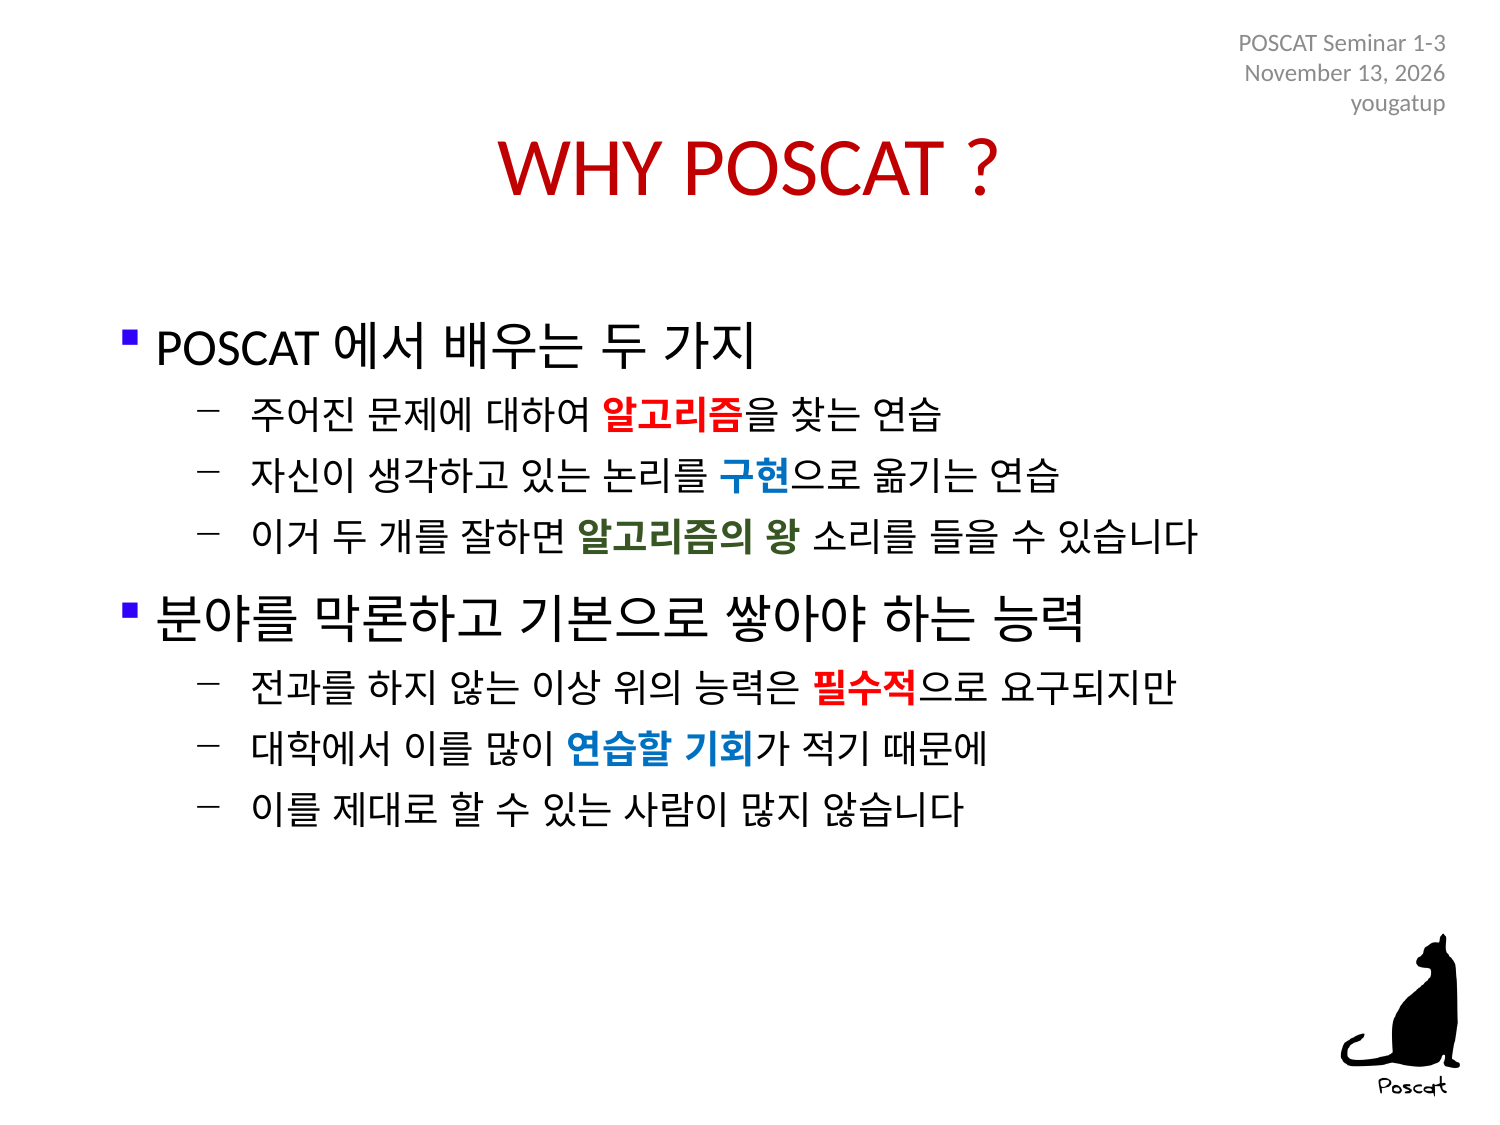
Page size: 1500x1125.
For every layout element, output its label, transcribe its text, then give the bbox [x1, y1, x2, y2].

list POSCAT에서 배우는 두 가지 주어진 문제에 대하여 알고리즘을 찾는 연습 자신이 생각하고 있는 논리를 구현으로 옮기는 연습 이거 두 개를 잘하면 알고리즘의 왕 소리를 들을 수 있습니다 분야를 막론하고 기본으로 쌓아야 하는 능력 전과를 하지 않는 이상 위의 능력은 필수적으로 요구되지만 대학에서 이를 많이 연습할 기회가 적기 때문에 이를 제대로 할 수 있는 사람이 많지 않습니다 [103, 299, 1397, 1014]
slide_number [1123, 29, 1462, 113]
picture [1317, 927, 1500, 1103]
title WHY POSCAT ? [103, 59, 1397, 278]
